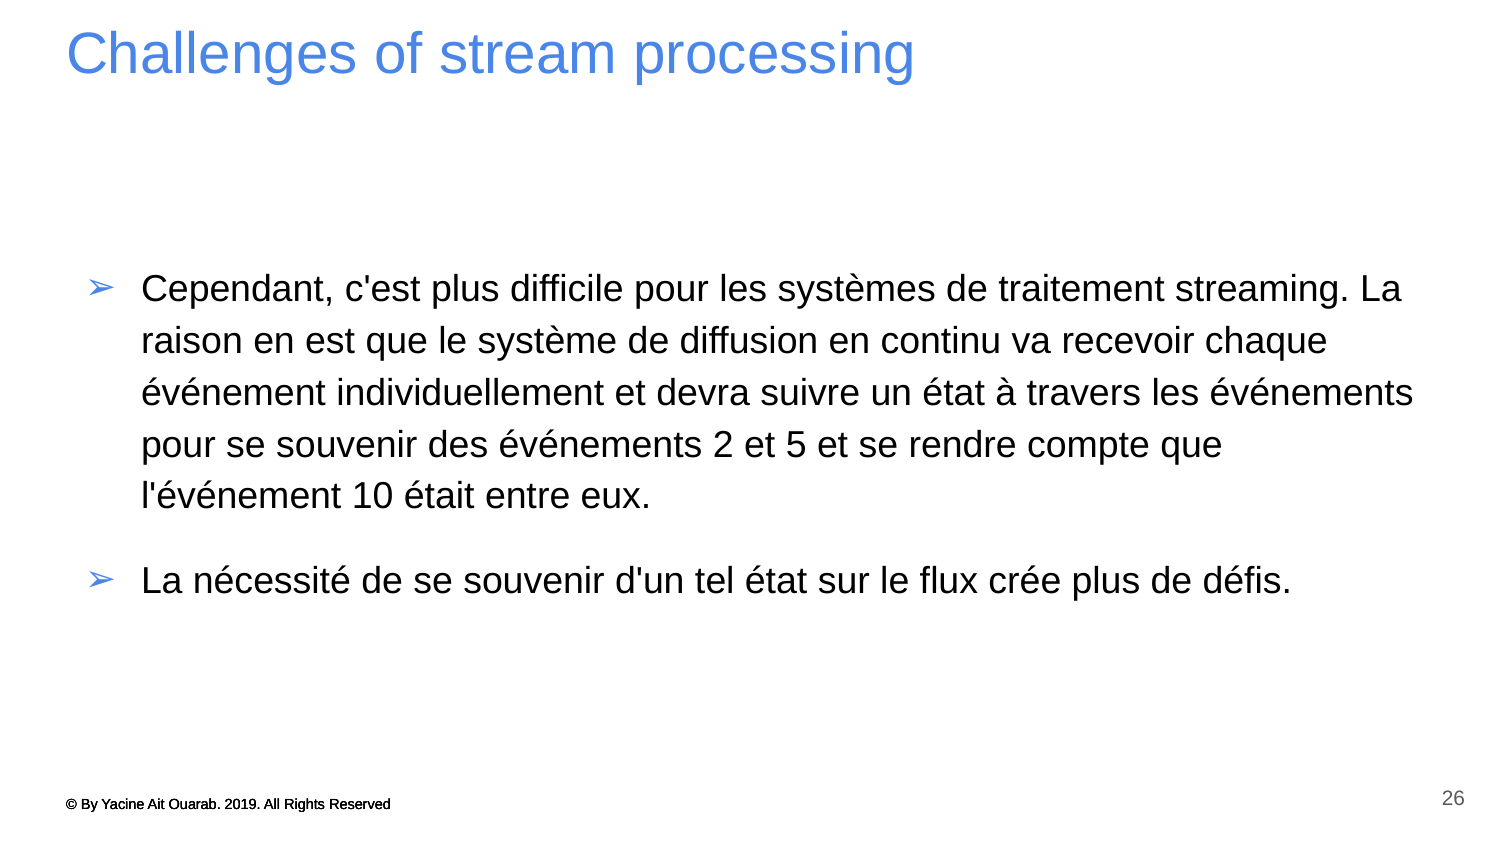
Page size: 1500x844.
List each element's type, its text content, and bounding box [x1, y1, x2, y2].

list Cependant, c'est plus difficile pour les systèmes de traitement streaming. La raison en est que le système de diffusion en continu va recevoir chaque événement individuellement et devra suivre un état à travers les événements pour se souvenir des événements 2 et 5 et se rendre compte que l'événement 10 était entre eux. La nécessité de se souvenir d'un tel état sur le flux crée plus de défis. [51, 93, 1449, 765]
slide_number 26 [1389, 764, 1480, 830]
title Challenges of stream processing [51, 0, 1449, 93]
